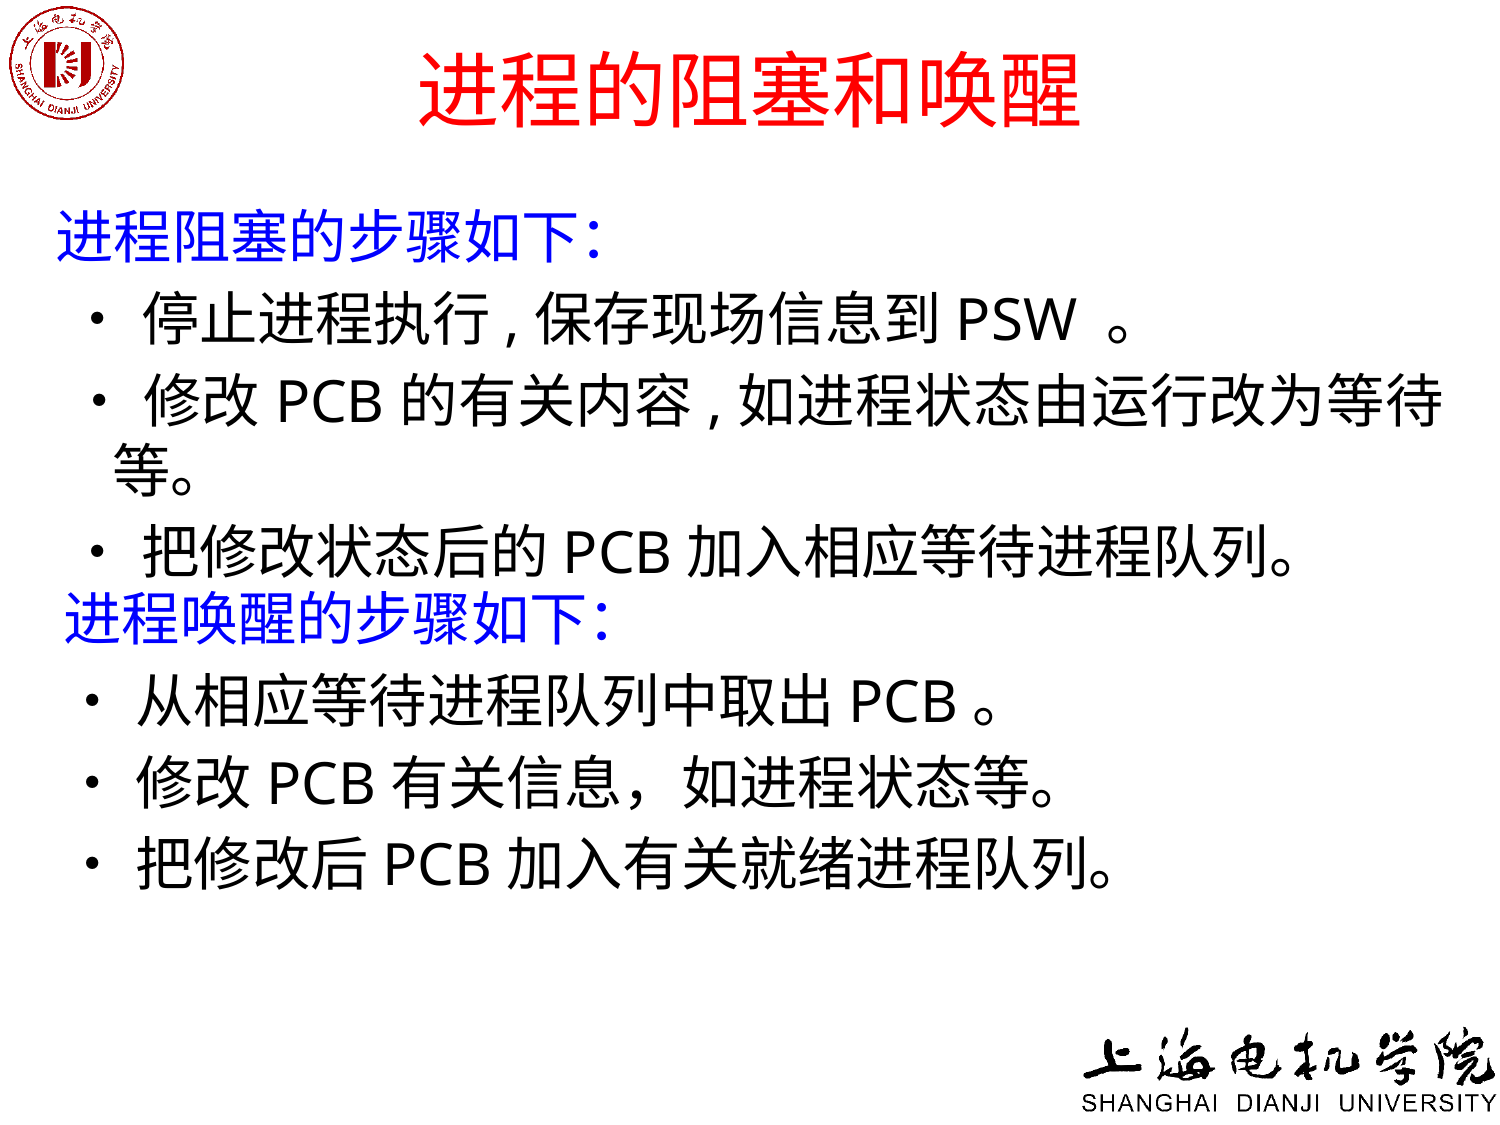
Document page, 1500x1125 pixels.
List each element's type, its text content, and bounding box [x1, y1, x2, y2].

picture [9, 6, 124, 120]
list 进程阻塞的步骤如下： •停止进程执行,保存现场信息到PSW 。 •修改PCB的有关内容,如进程状态由运行改为等待等。 •把修改状态后的PCB加入相应等待进程队列。 [41, 192, 1459, 516]
text_box 进程唤醒的步骤如下： •从相应等待进程队列中取出PCB。 •修改PCB有关信息，如进程状态等。 •把修改后PCB加入有关就绪进程队列。 [63, 582, 1376, 898]
picture [1079, 1023, 1500, 1114]
title 进程的阻塞和唤醒 [112, 31, 1388, 131]
